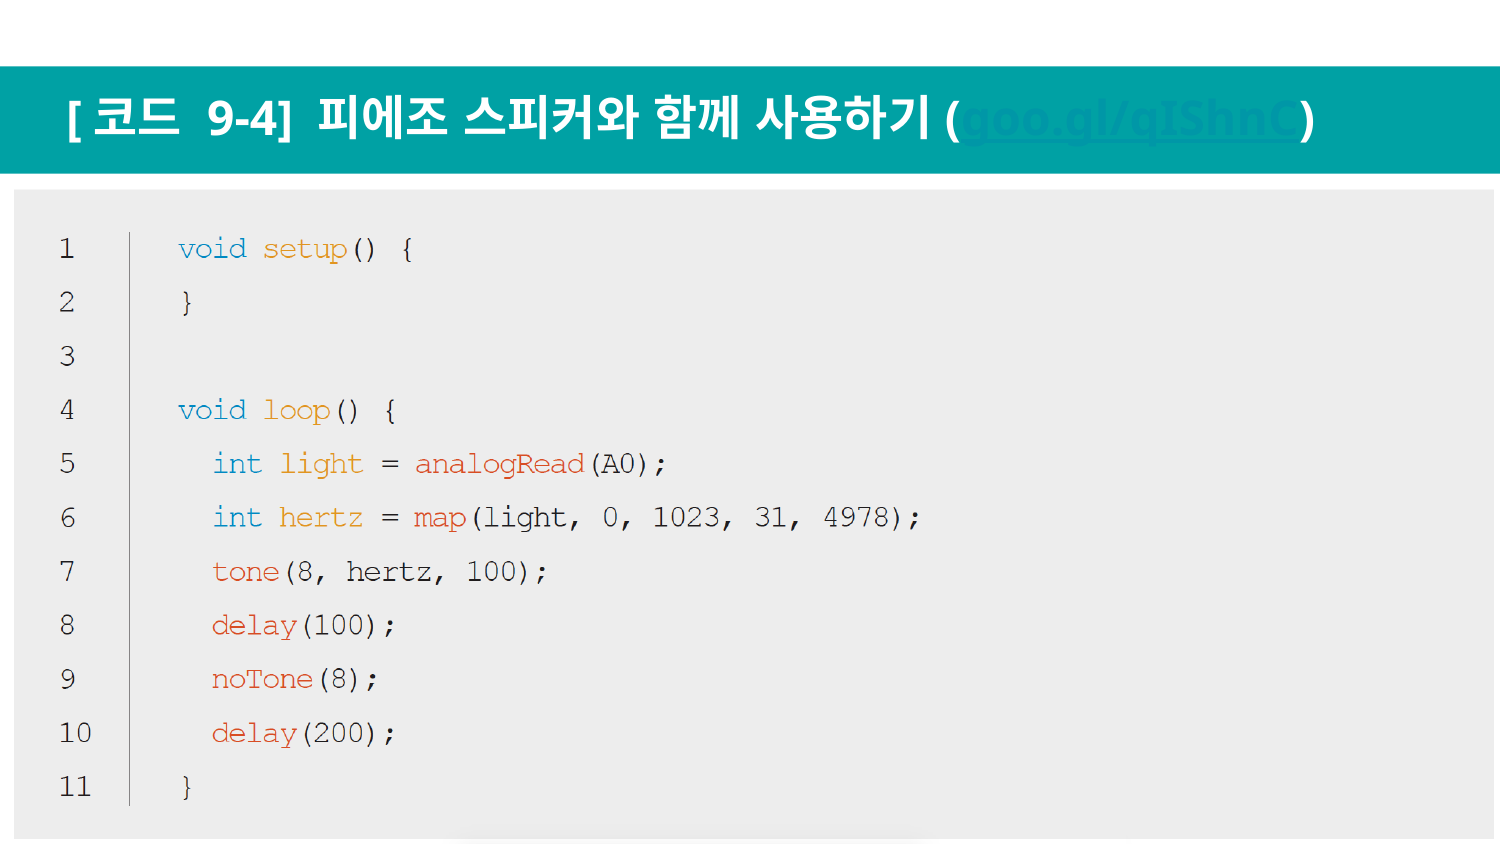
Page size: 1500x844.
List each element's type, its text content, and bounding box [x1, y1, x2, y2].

picture [8, 183, 1494, 844]
title [코드 9-4] 피에조 스피커와 함께 사용하기(goo.gl/qIShnC) [51, 72, 1449, 167]
